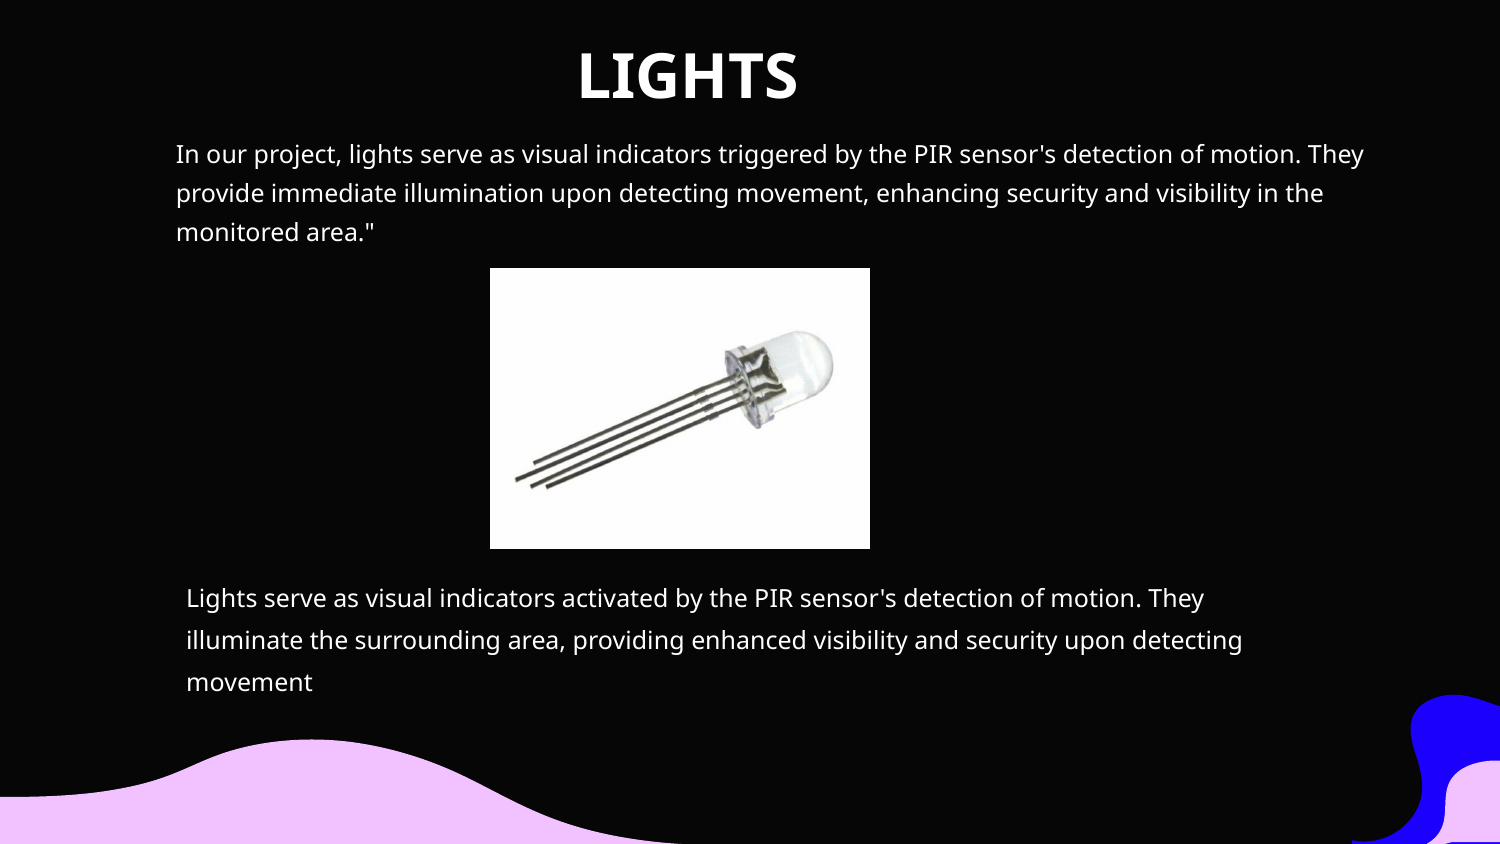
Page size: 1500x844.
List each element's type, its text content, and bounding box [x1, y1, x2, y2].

title LIGHTS [561, 20, 920, 114]
picture [489, 267, 870, 550]
list In our project, lights serve as visual indicators triggered by the PIR sensor's detection of motion. They provide immediate illumination upon detecting movement, enhancing security and visibility in the monitored area." [135, 114, 1402, 490]
text_box Lights serve as visual indicators activated by the PIR sensor's detection of motion. They illuminate the surrounding area, providing enhanced visibility and security upon detecting movement [171, 563, 1304, 704]
